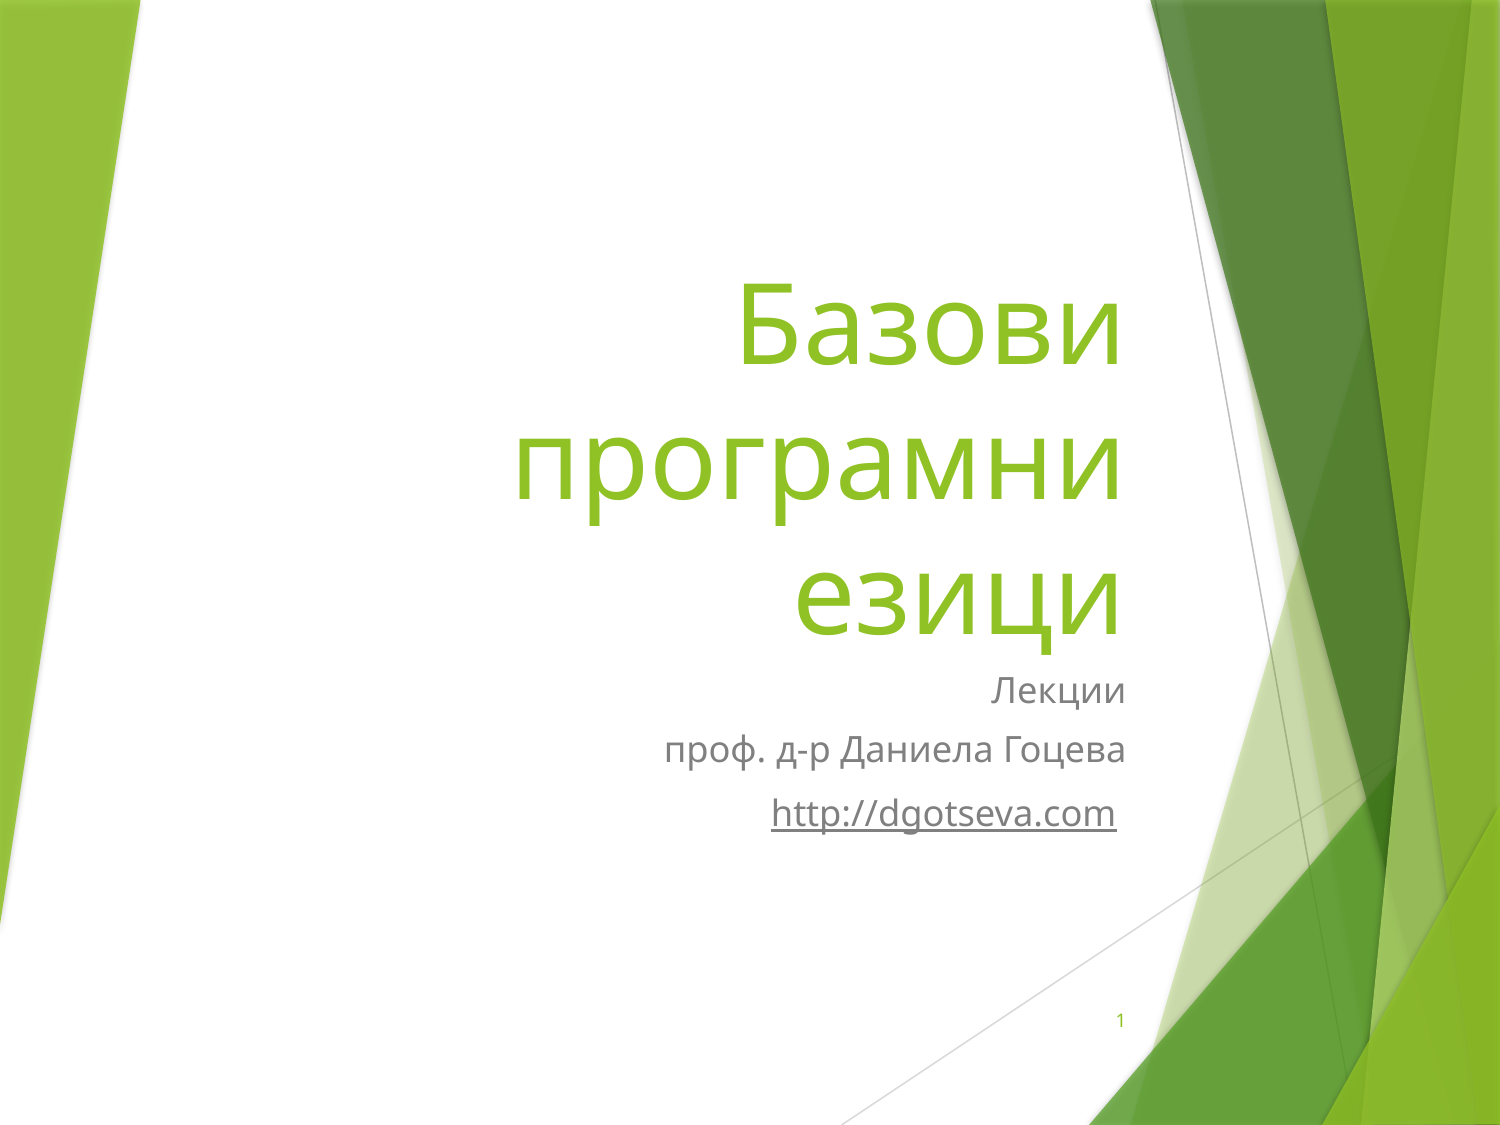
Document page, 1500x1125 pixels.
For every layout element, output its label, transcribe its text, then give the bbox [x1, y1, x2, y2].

title Базови програмни езици [185, 394, 1142, 664]
slide_number [886, 991, 999, 1051]
slide_number 1 [1057, 991, 1142, 1051]
subtitle Лекции проф. д-р Даниела Гоцева http://dgotseva.com [185, 664, 1142, 845]
